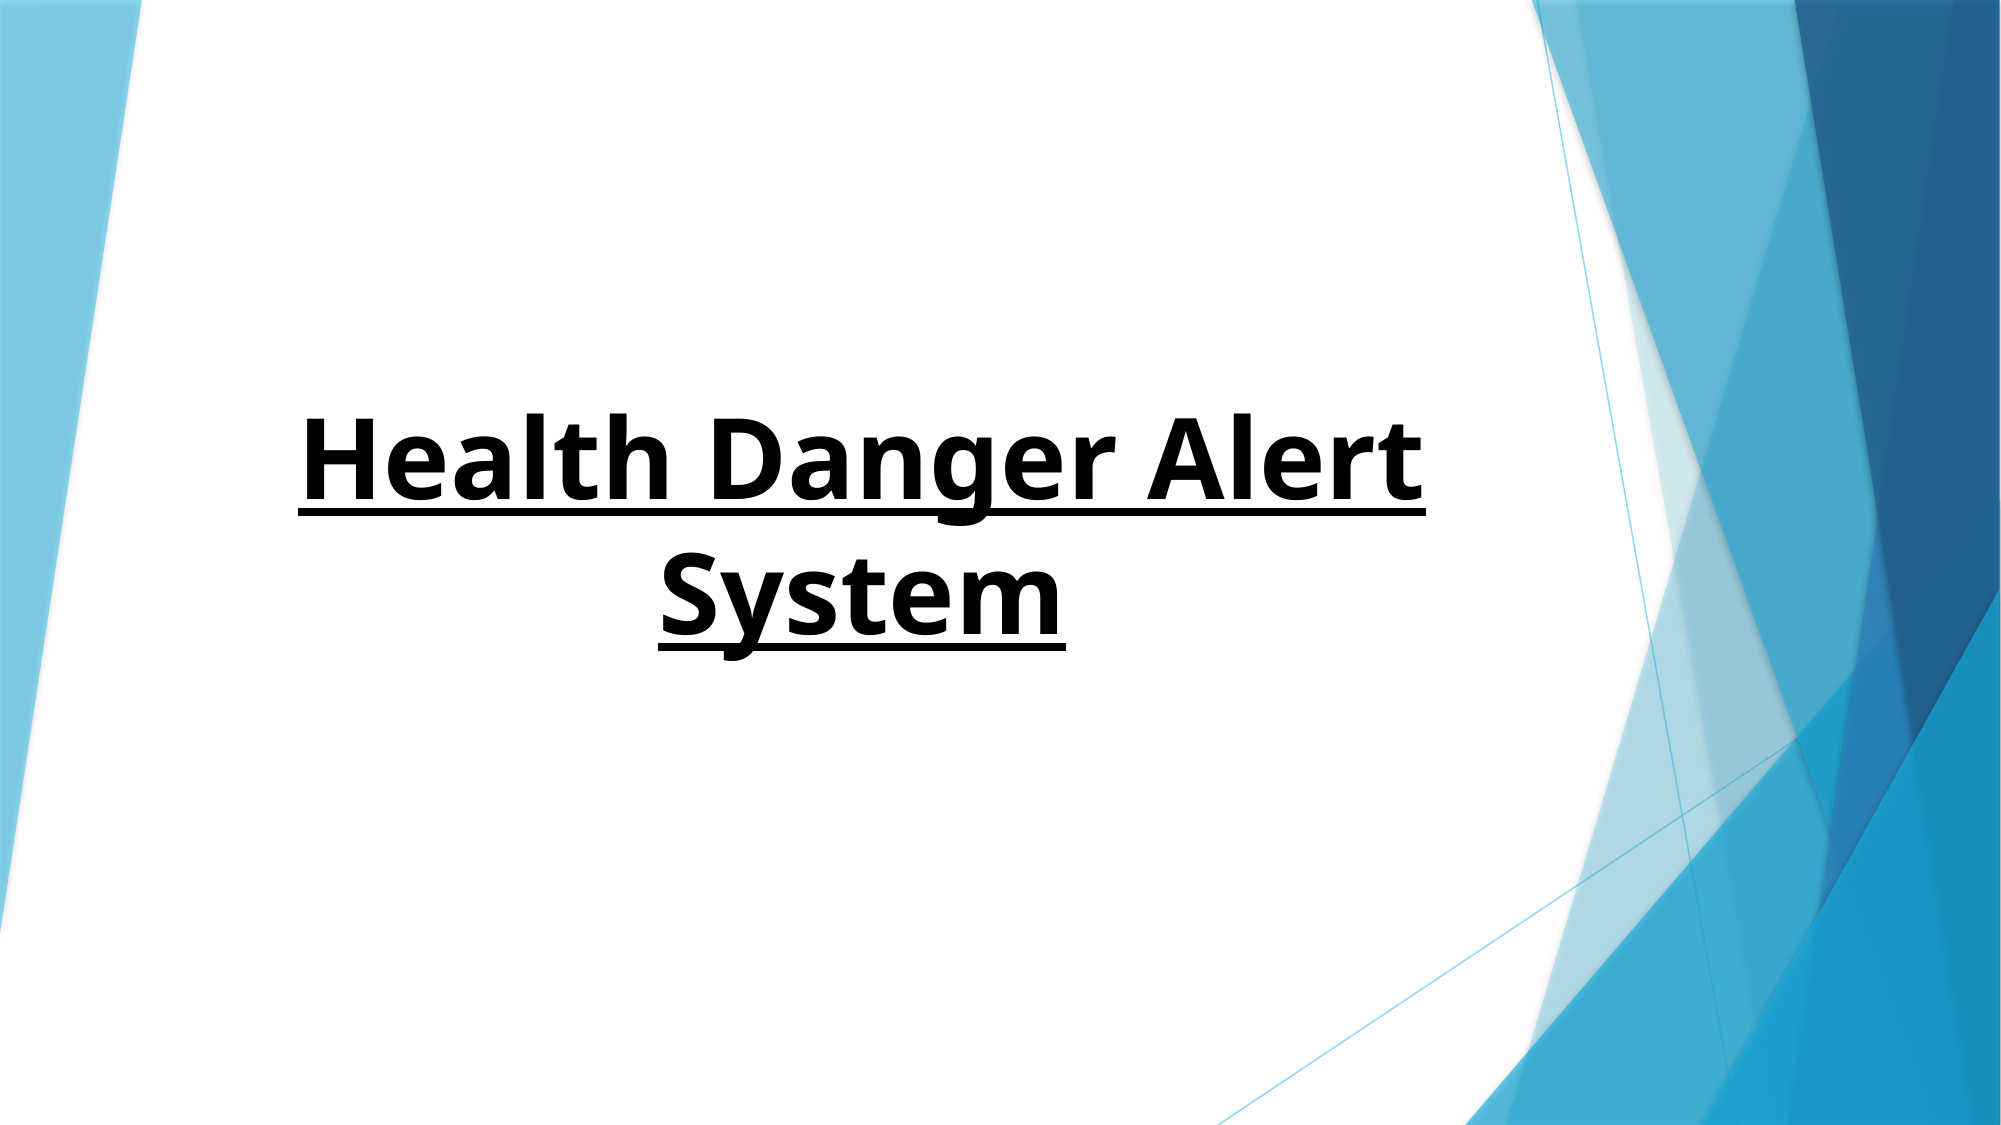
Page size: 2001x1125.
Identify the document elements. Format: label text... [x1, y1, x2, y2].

title Health Danger Alert System [119, 394, 1605, 665]
